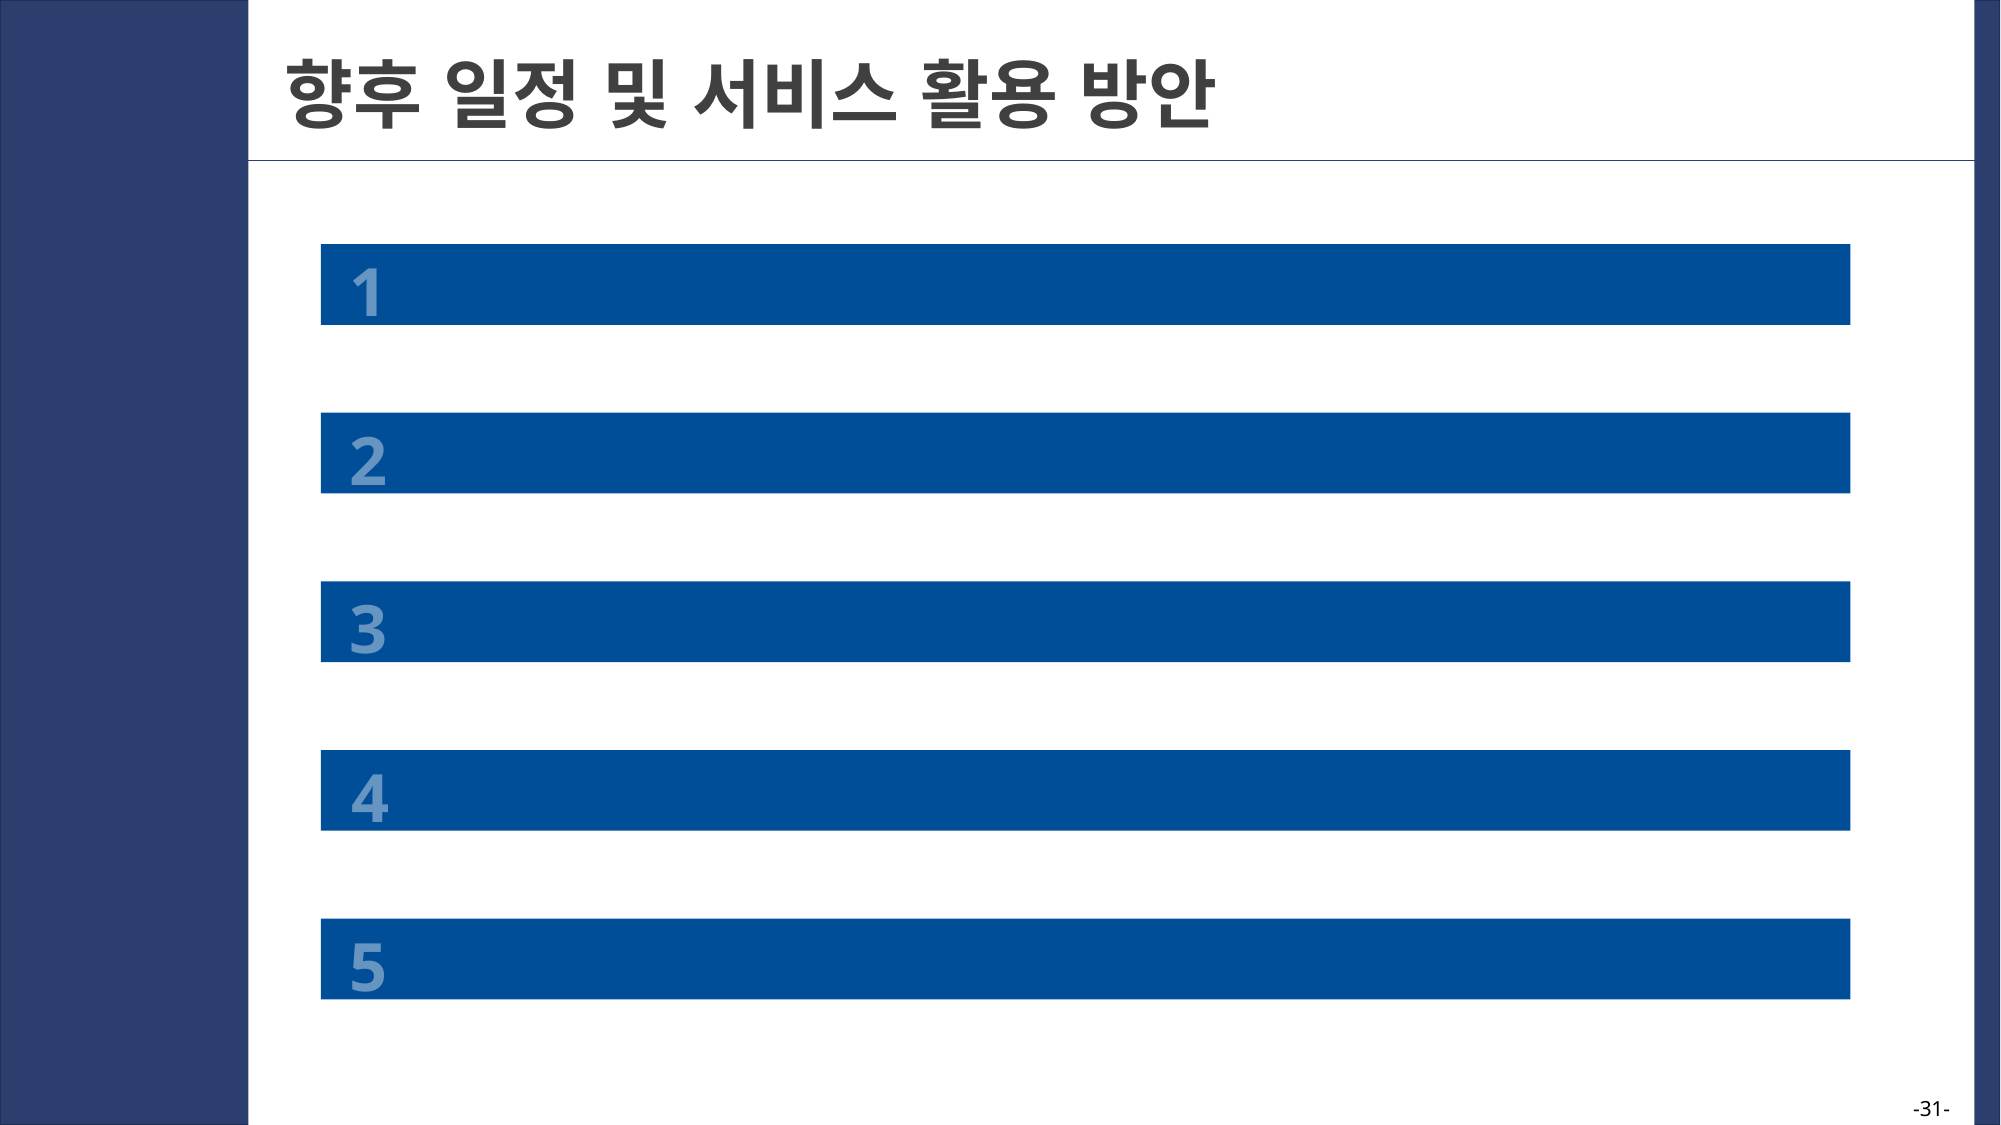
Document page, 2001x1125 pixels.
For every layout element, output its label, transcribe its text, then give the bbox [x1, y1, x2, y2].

text_box 1 [349, 250, 388, 331]
text_box 3 [349, 587, 388, 668]
text_box 전체 우울증 분포도 보여주기(트랜드 분석) [320, 749, 1851, 832]
text_box 피처 선택 및 다중분류 모델(우울증 4단계 지표) 통한 정확도 높이기 [320, 243, 1851, 326]
text_box 4 [351, 756, 390, 837]
text_box 향후 일정 및 서비스 활용 방안 [297, 40, 1479, 146]
text_box 내 우울증 위치 통계 보여주기 [320, 918, 1851, 1000]
text_box 설문조사 – 우울증 확률 예측 [320, 412, 1851, 494]
text_box 2 [349, 418, 388, 499]
text_box 06 [88, 21, 297, 157]
text_box 5 [349, 924, 388, 1005]
text_box 뉴스데이터를 통한 우울증 관련 정보 전달 [320, 580, 1851, 663]
